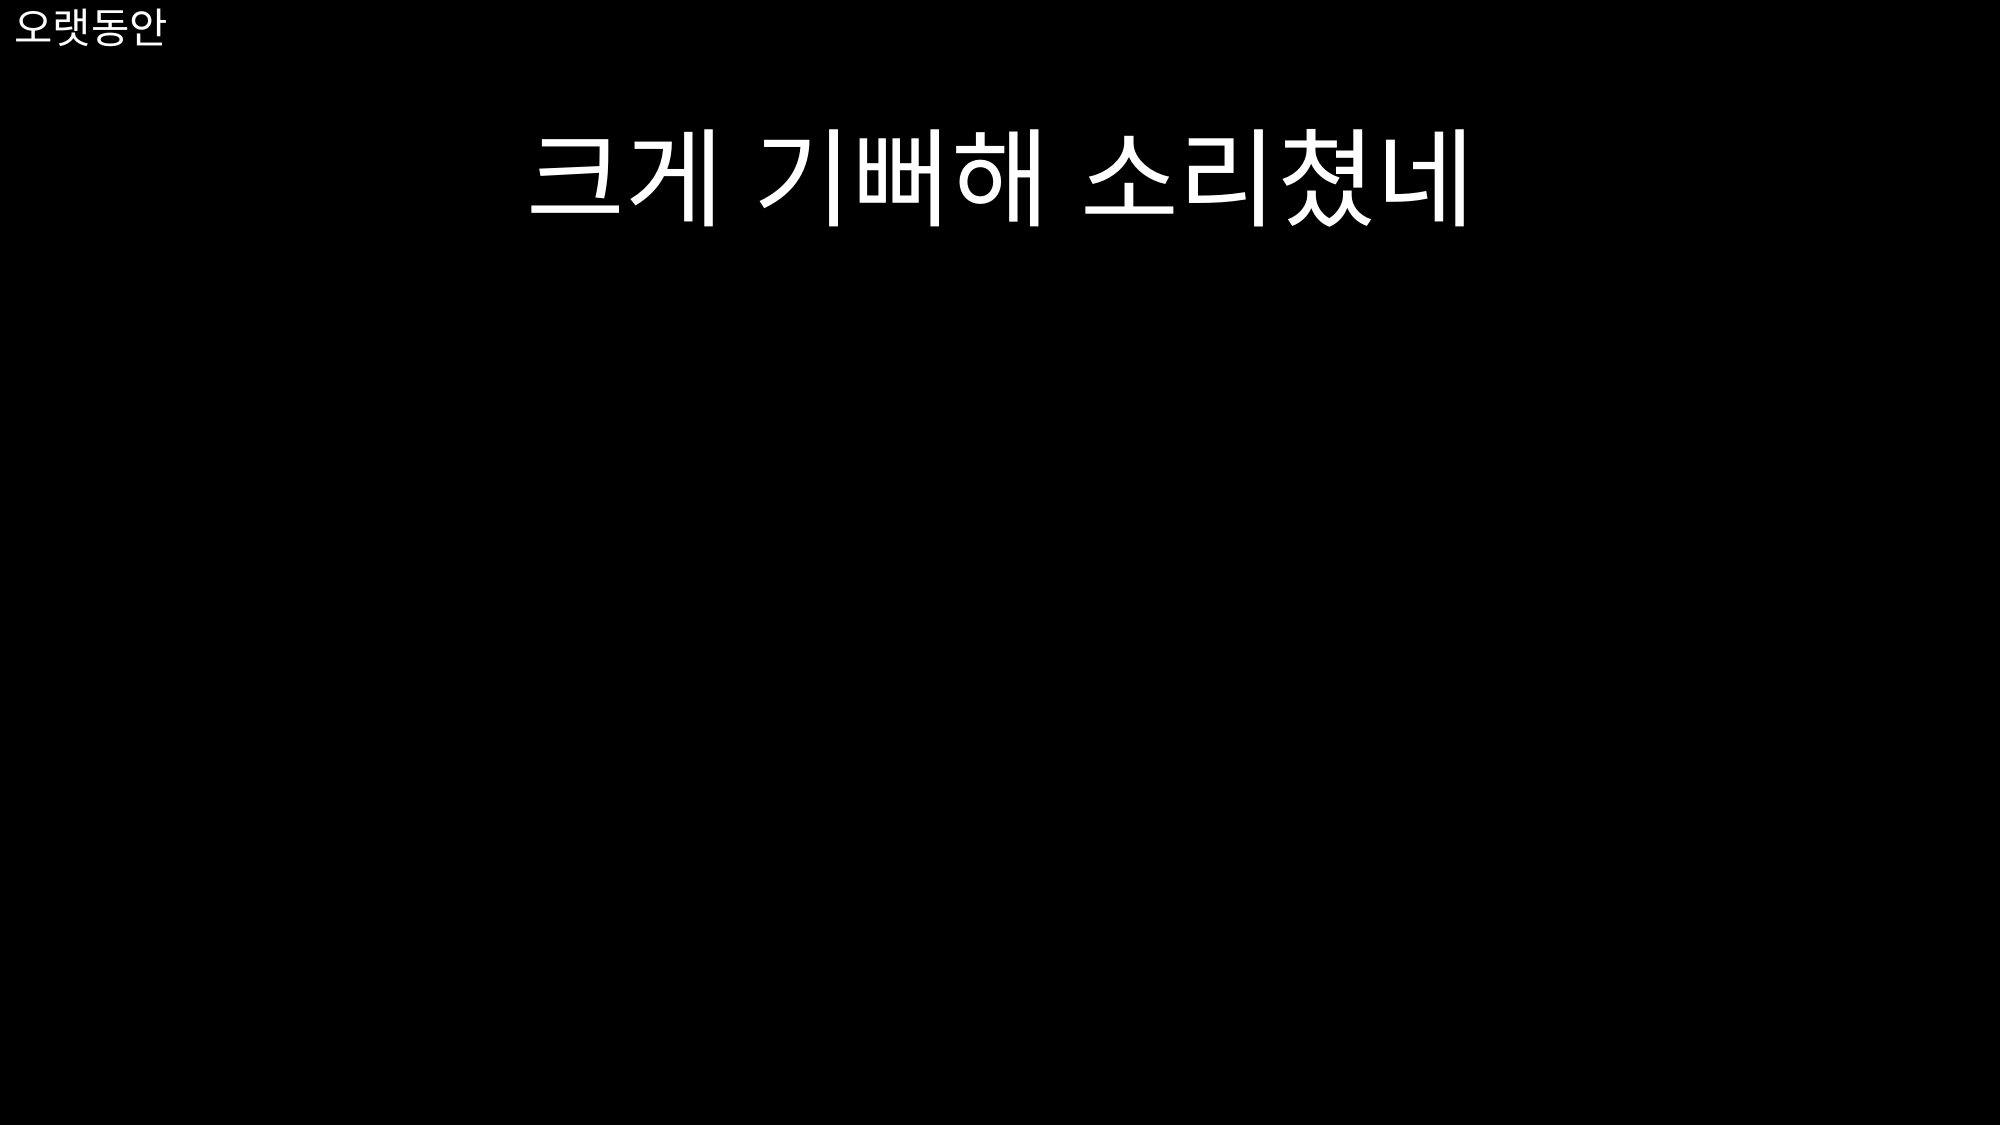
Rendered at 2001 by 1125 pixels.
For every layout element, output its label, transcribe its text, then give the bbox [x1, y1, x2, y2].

subtitle 크게 기뻐해 소리쳤네 [0, 0, 2000, 777]
